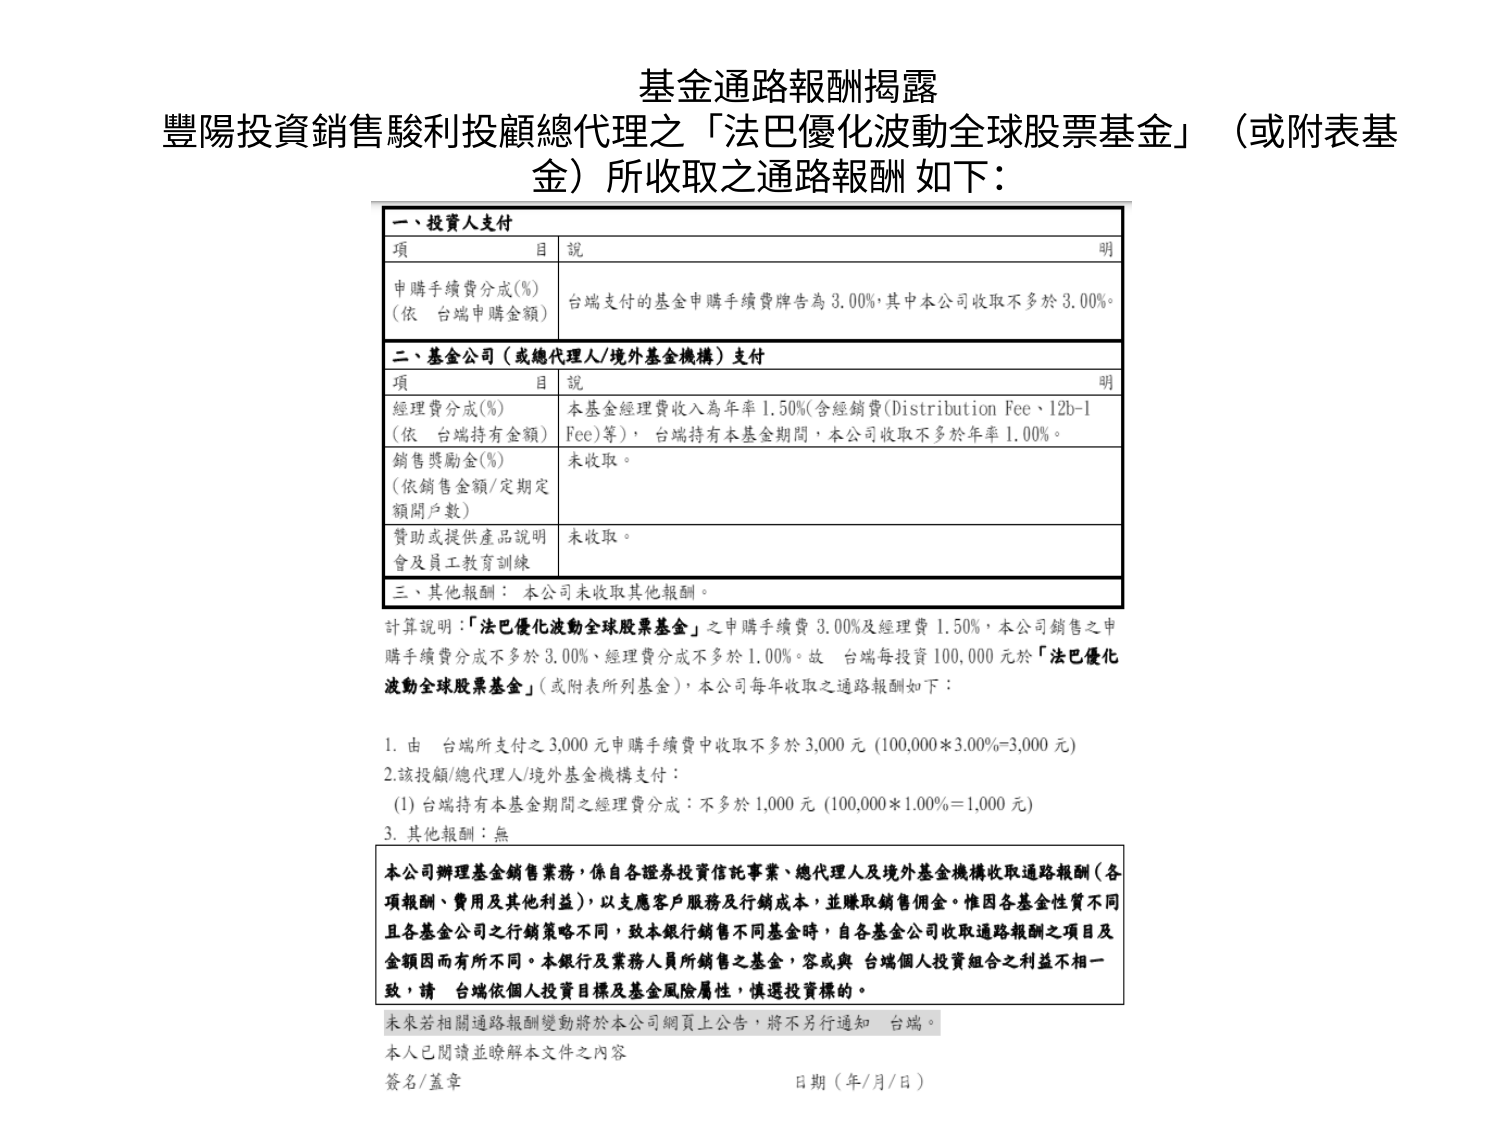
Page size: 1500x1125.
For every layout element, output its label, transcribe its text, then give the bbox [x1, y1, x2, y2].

title 基金通路報酬揭露 豐陽投資銷售駿利投顧總代理之「法巴優化波動全球股票基金」（或附表基金）所收取之通路報酬 如下： [111, 6, 1449, 206]
picture [371, 201, 1132, 1105]
